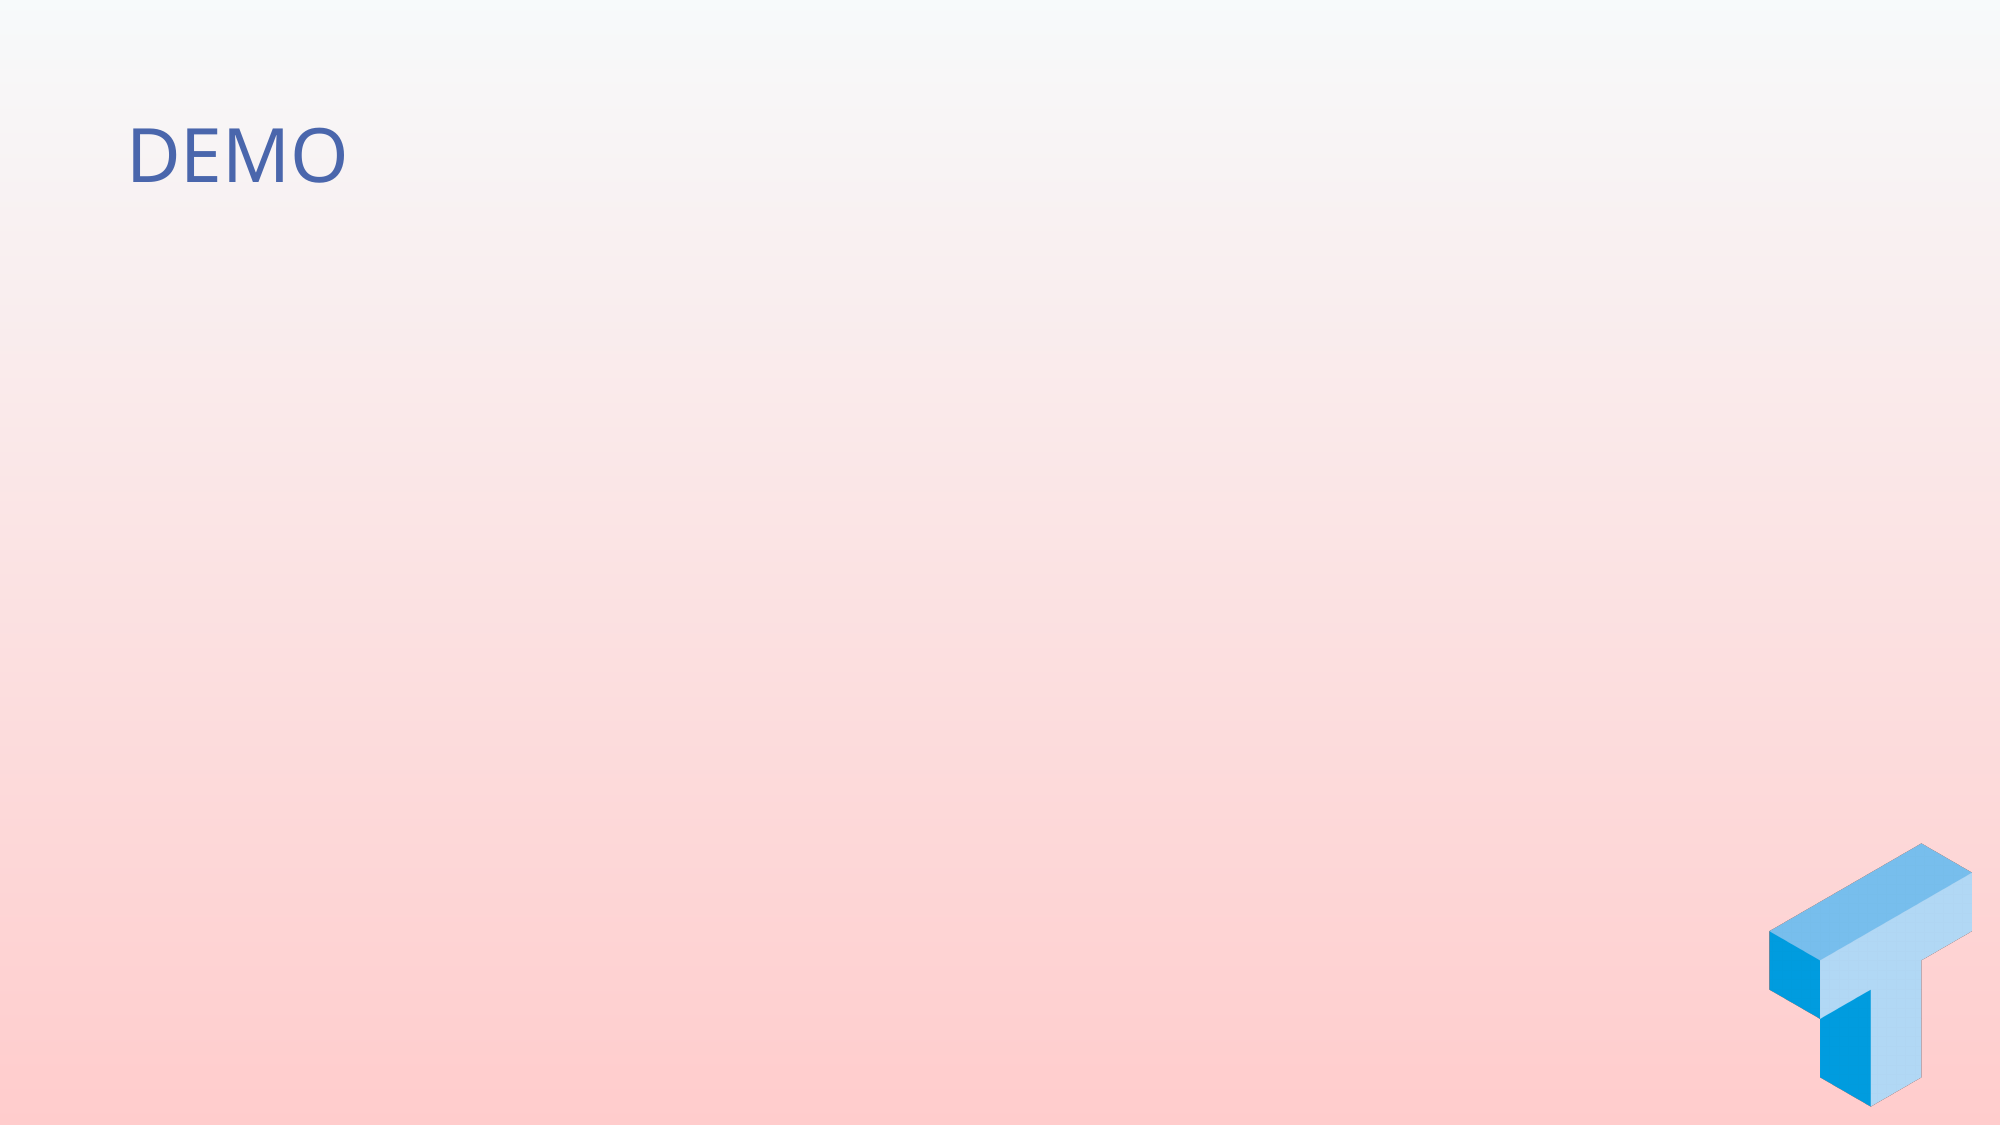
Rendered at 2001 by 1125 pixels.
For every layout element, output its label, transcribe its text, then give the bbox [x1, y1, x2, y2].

title DEMO [111, 99, 1522, 317]
picture [1744, 818, 2001, 1122]
